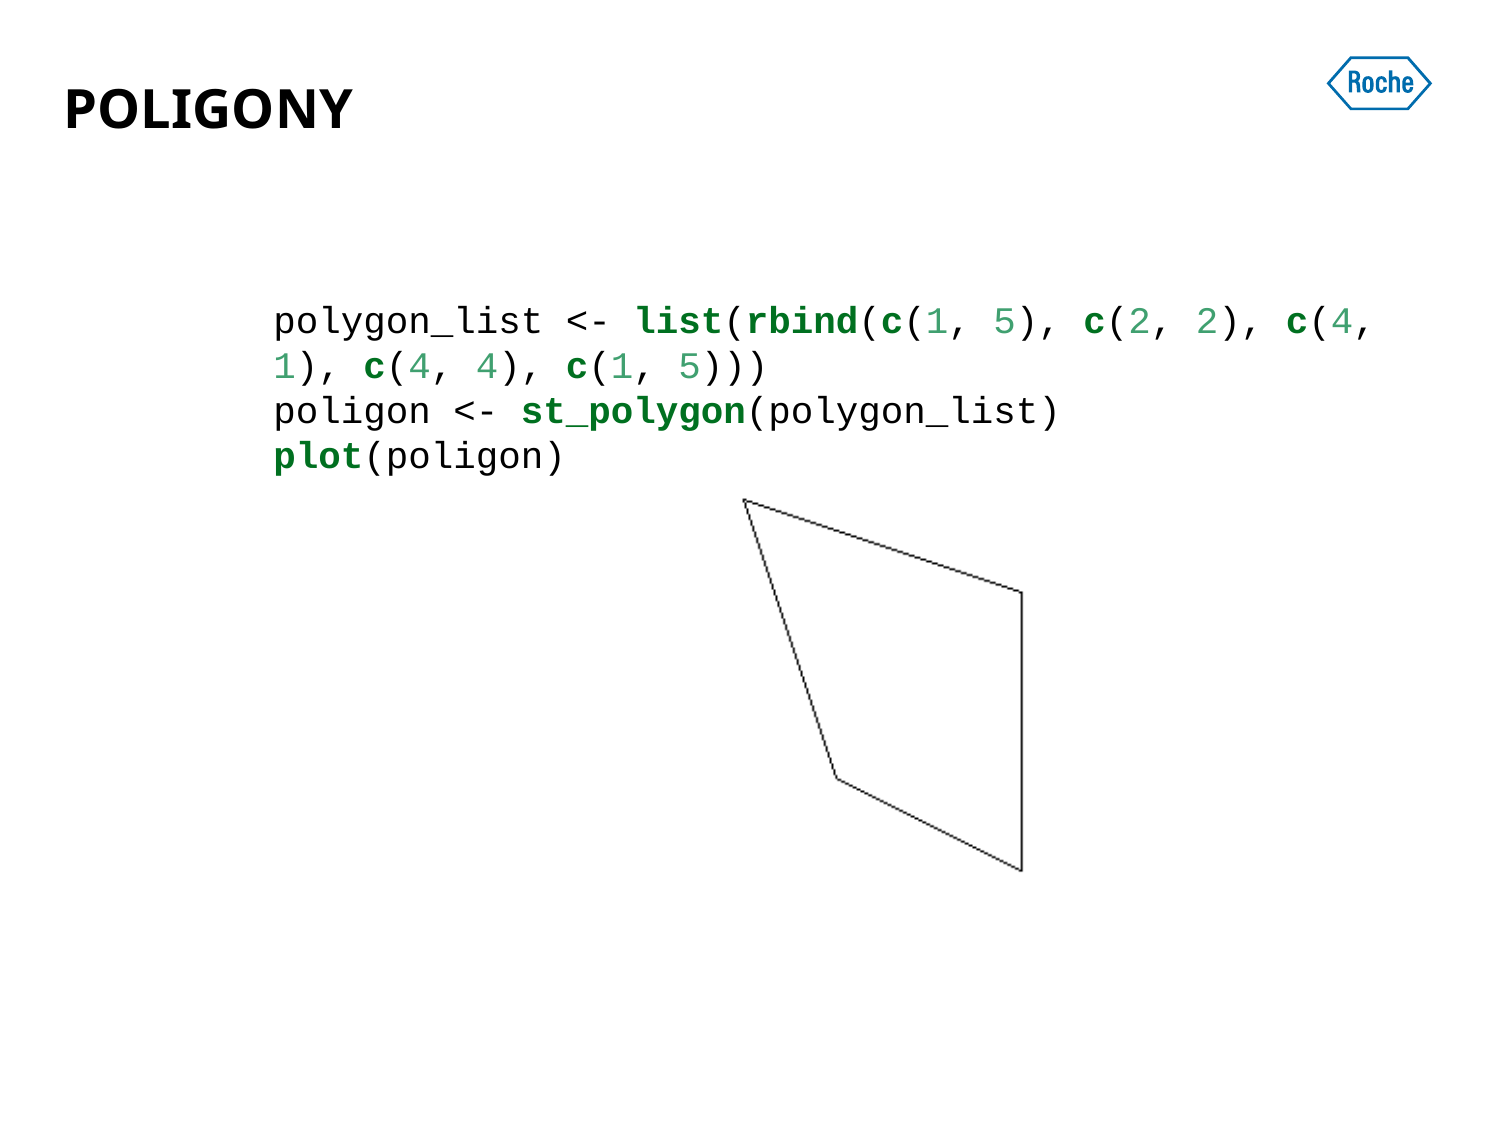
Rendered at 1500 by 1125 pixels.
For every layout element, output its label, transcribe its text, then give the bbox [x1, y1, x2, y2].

picture [714, 479, 1081, 906]
text_box POLIGONY [63, 74, 1272, 289]
text_box polygon_list <- list(rbind(c(1, 5), c(2, 2), c(4, 1), c(4, 4), c(1, 5))) poligon <- st_polygon(polygon_list) plot(poligon) [65, 296, 1436, 1030]
